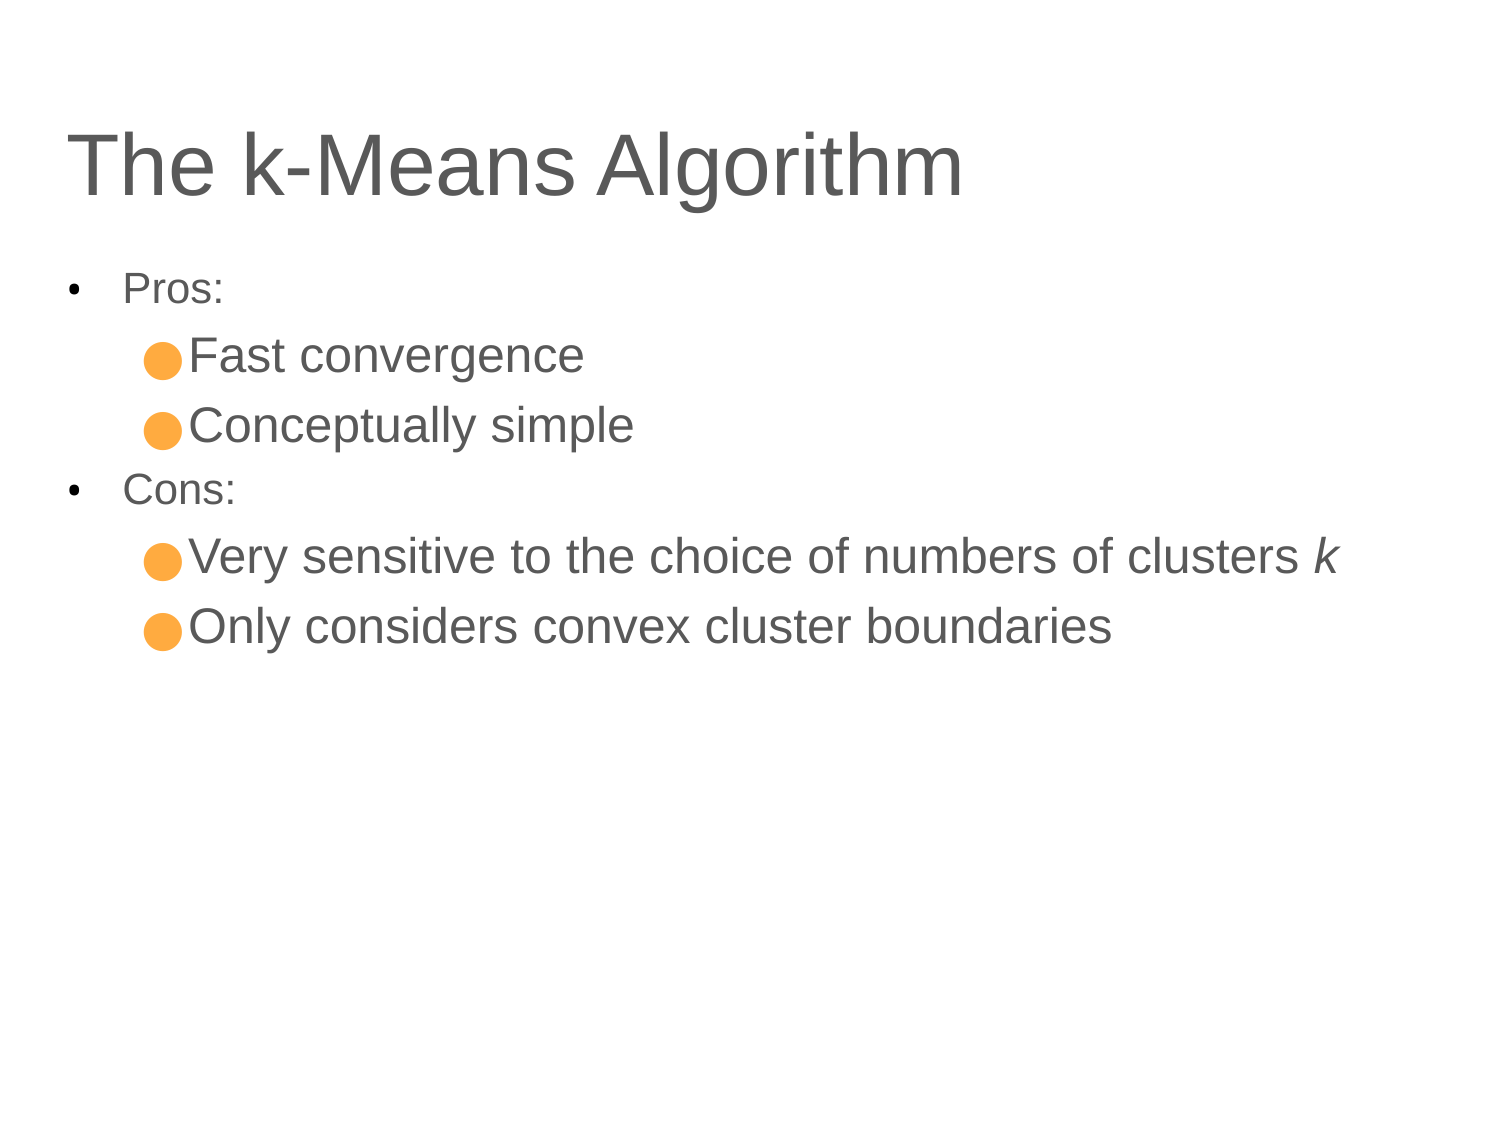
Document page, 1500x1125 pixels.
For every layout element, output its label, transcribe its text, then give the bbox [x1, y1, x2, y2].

list Pros: Fast convergence Conceptually simple Cons: Very sensitive to the choice of numbers of clusters k Only considers convex cluster boundaries [51, 252, 1449, 1000]
title The k-Means Algorithm [51, 97, 1449, 223]
